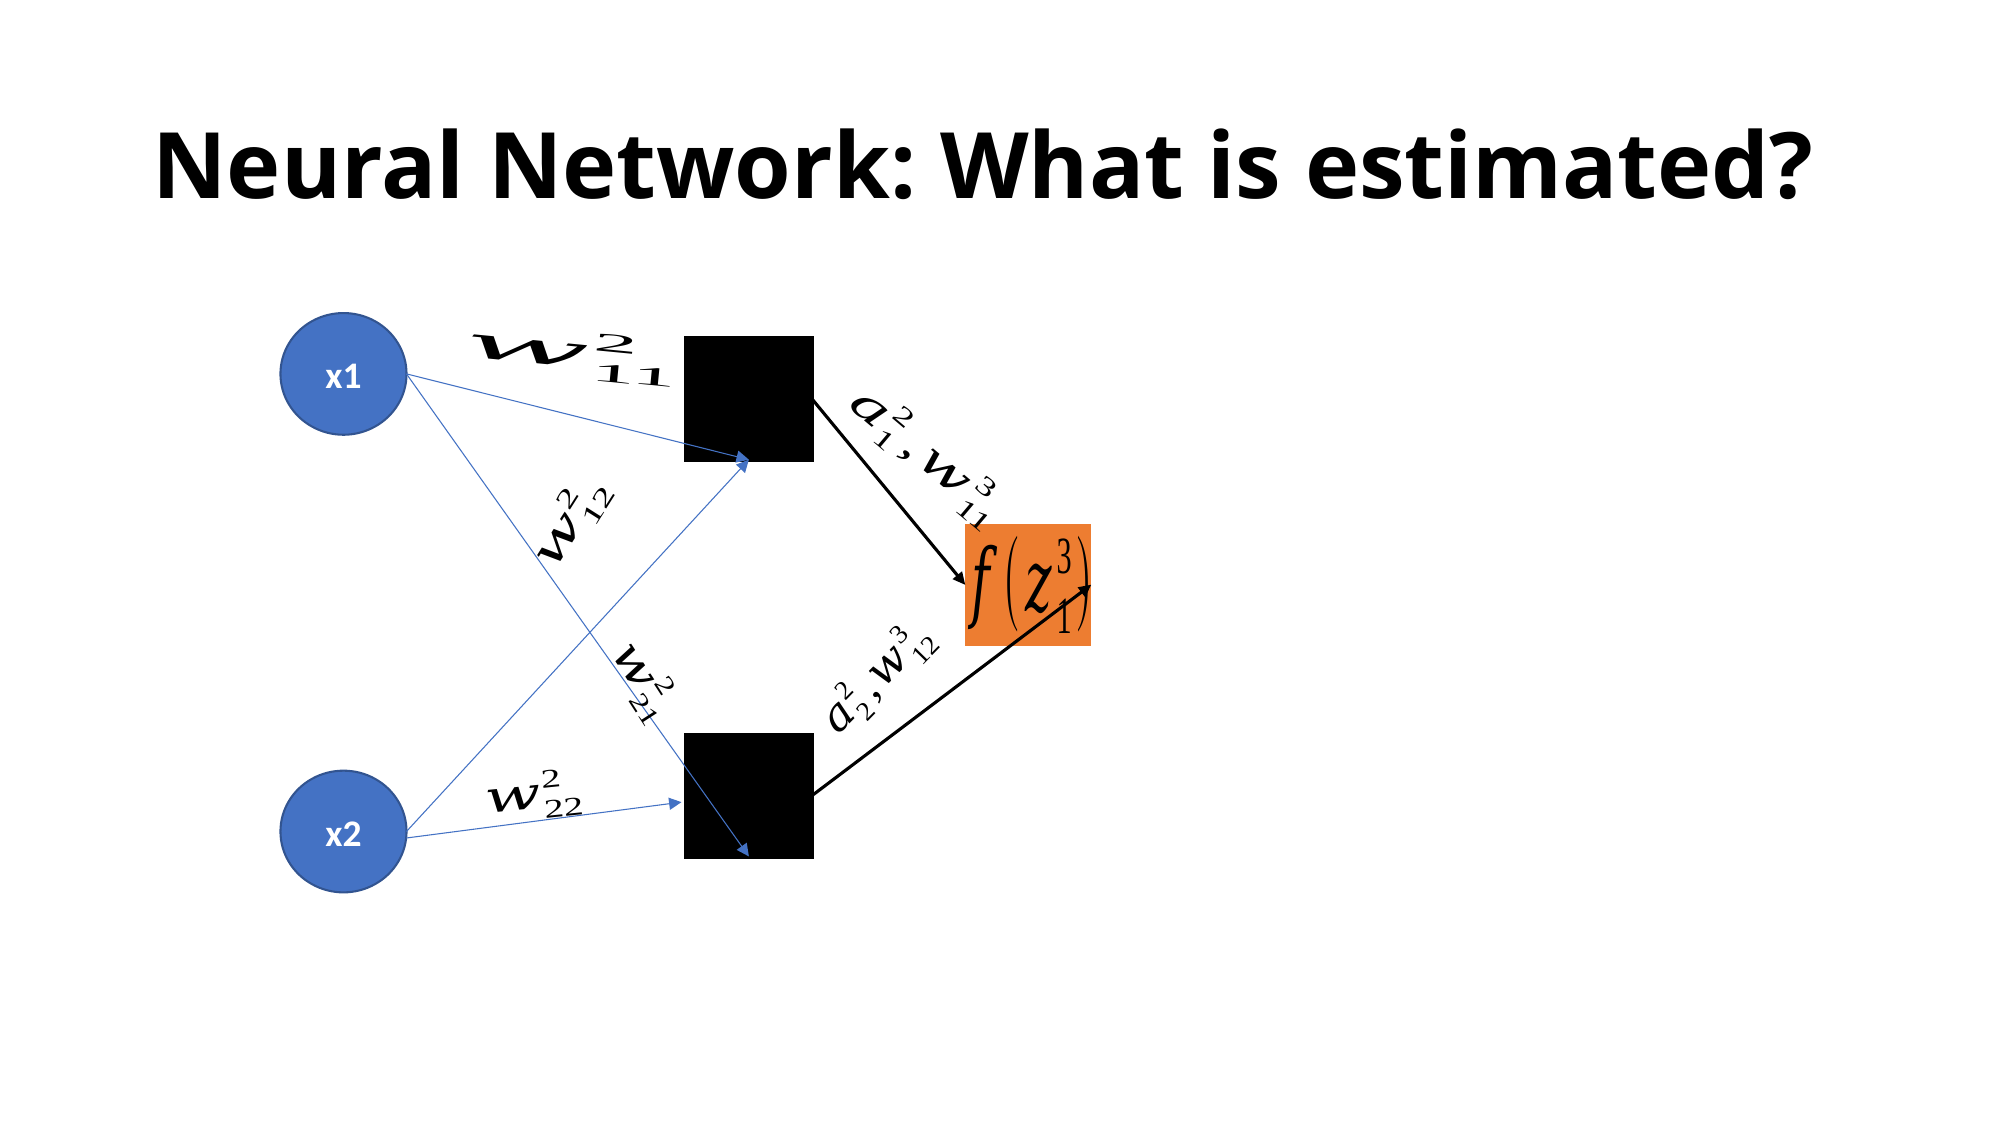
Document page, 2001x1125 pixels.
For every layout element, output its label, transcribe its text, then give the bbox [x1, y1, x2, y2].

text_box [406, 398, 686, 832]
title Neural Network: What is estimated? [137, 59, 1863, 278]
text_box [406, 832, 682, 838]
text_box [811, 398, 984, 542]
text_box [811, 627, 984, 796]
text_box x1 [279, 312, 408, 436]
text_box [406, 373, 686, 398]
text_box x2 [279, 769, 408, 894]
